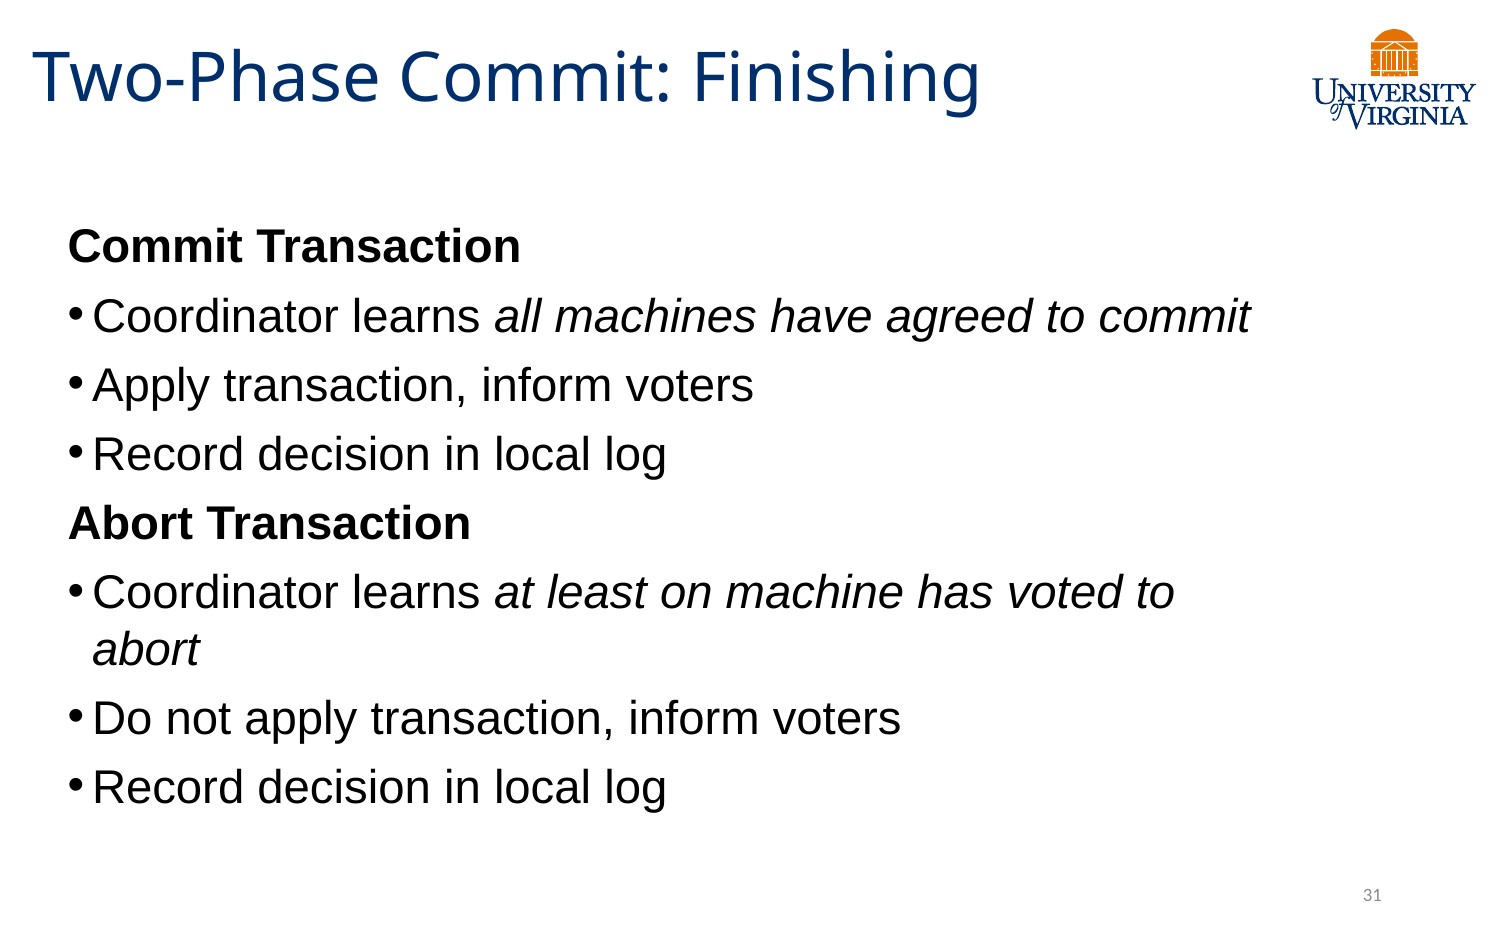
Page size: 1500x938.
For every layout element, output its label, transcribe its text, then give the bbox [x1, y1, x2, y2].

list Commit Transaction Coordinator learns all machines have agreed to commit Apply transaction, inform voters Record decision in local log Abort Transaction Coordinator learns at least on machine has voted to abort Do not apply transaction, inform voters Record decision in local log [52, 208, 1289, 870]
title Two-Phase Commit: Finishing [17, 14, 1297, 145]
slide_number 31 [1059, 868, 1397, 919]
